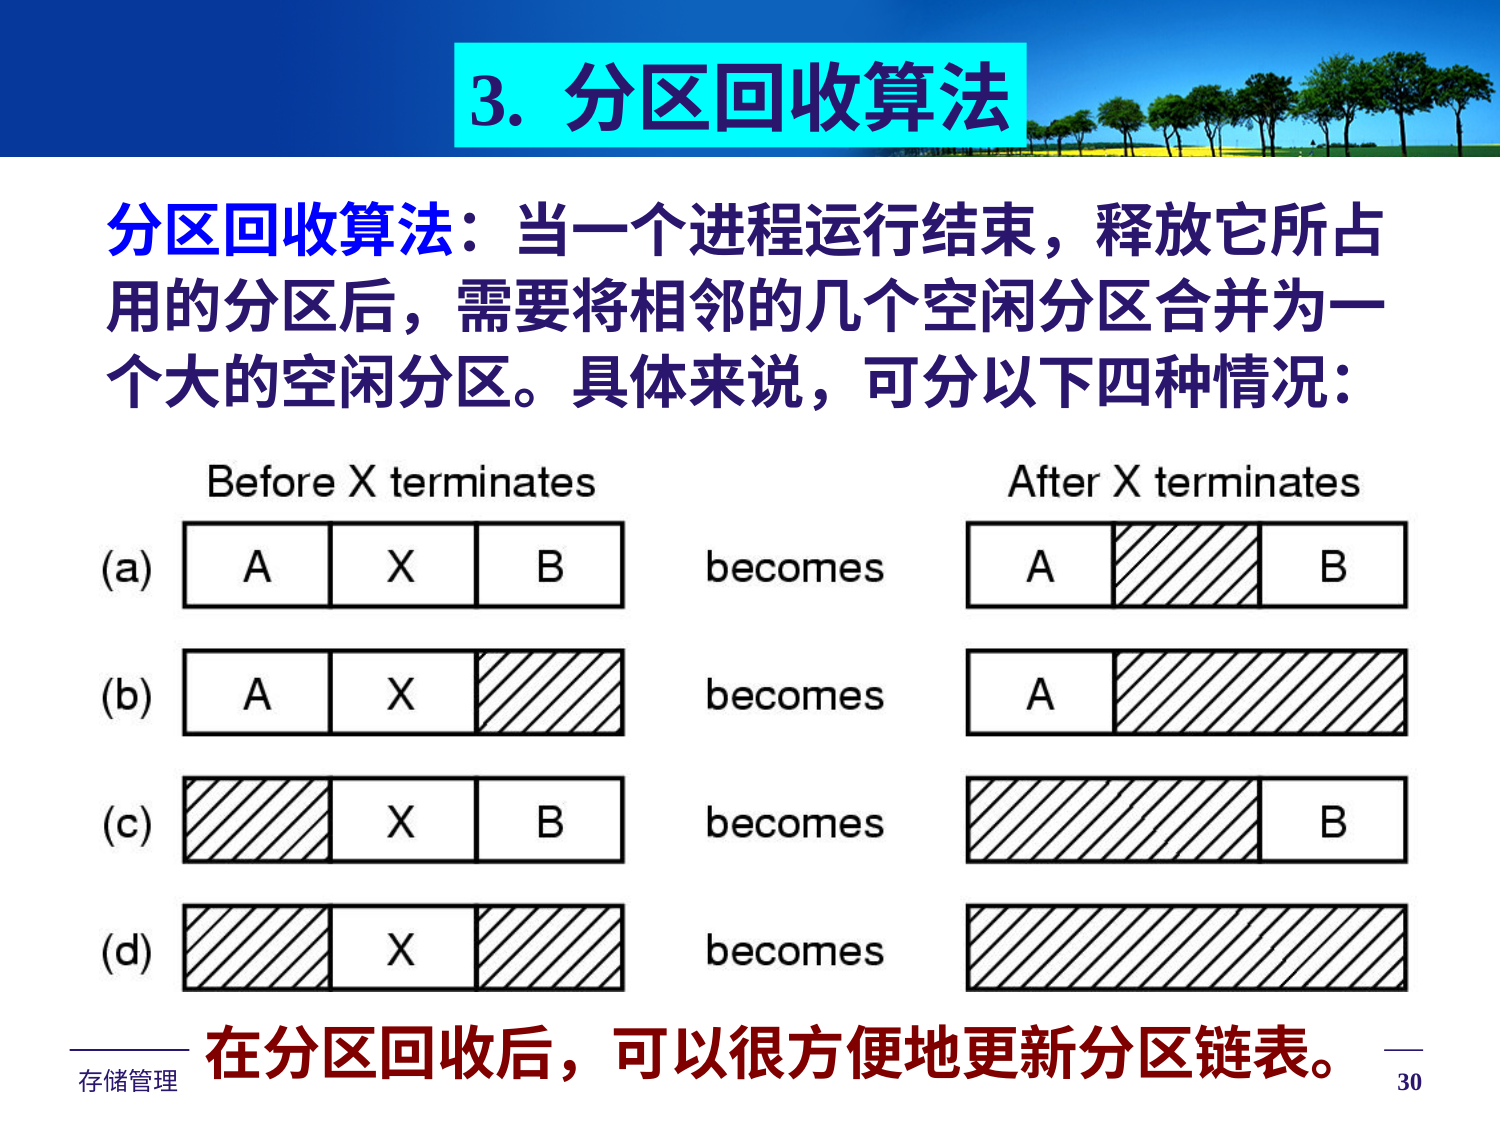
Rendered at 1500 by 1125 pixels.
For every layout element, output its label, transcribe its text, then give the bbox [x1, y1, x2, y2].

slide_number 存储管理 [63, 1057, 414, 1095]
text_box 在分区回收后，可以很方便地更新分区链表。 [189, 1008, 1385, 1094]
text_box 分区回收算法：当一个进程运行结束，释放它所占 用的分区后，需要将相邻的几个空闲分区合并为一 个大的空闲分区。具体来说，可分以下四种情况： [90, 186, 1403, 423]
picture [99, 449, 1418, 993]
footer 30 [962, 1057, 1438, 1095]
text_box 3. 分区回收算法 [454, 42, 1027, 148]
picture [0, 0, 1500, 157]
